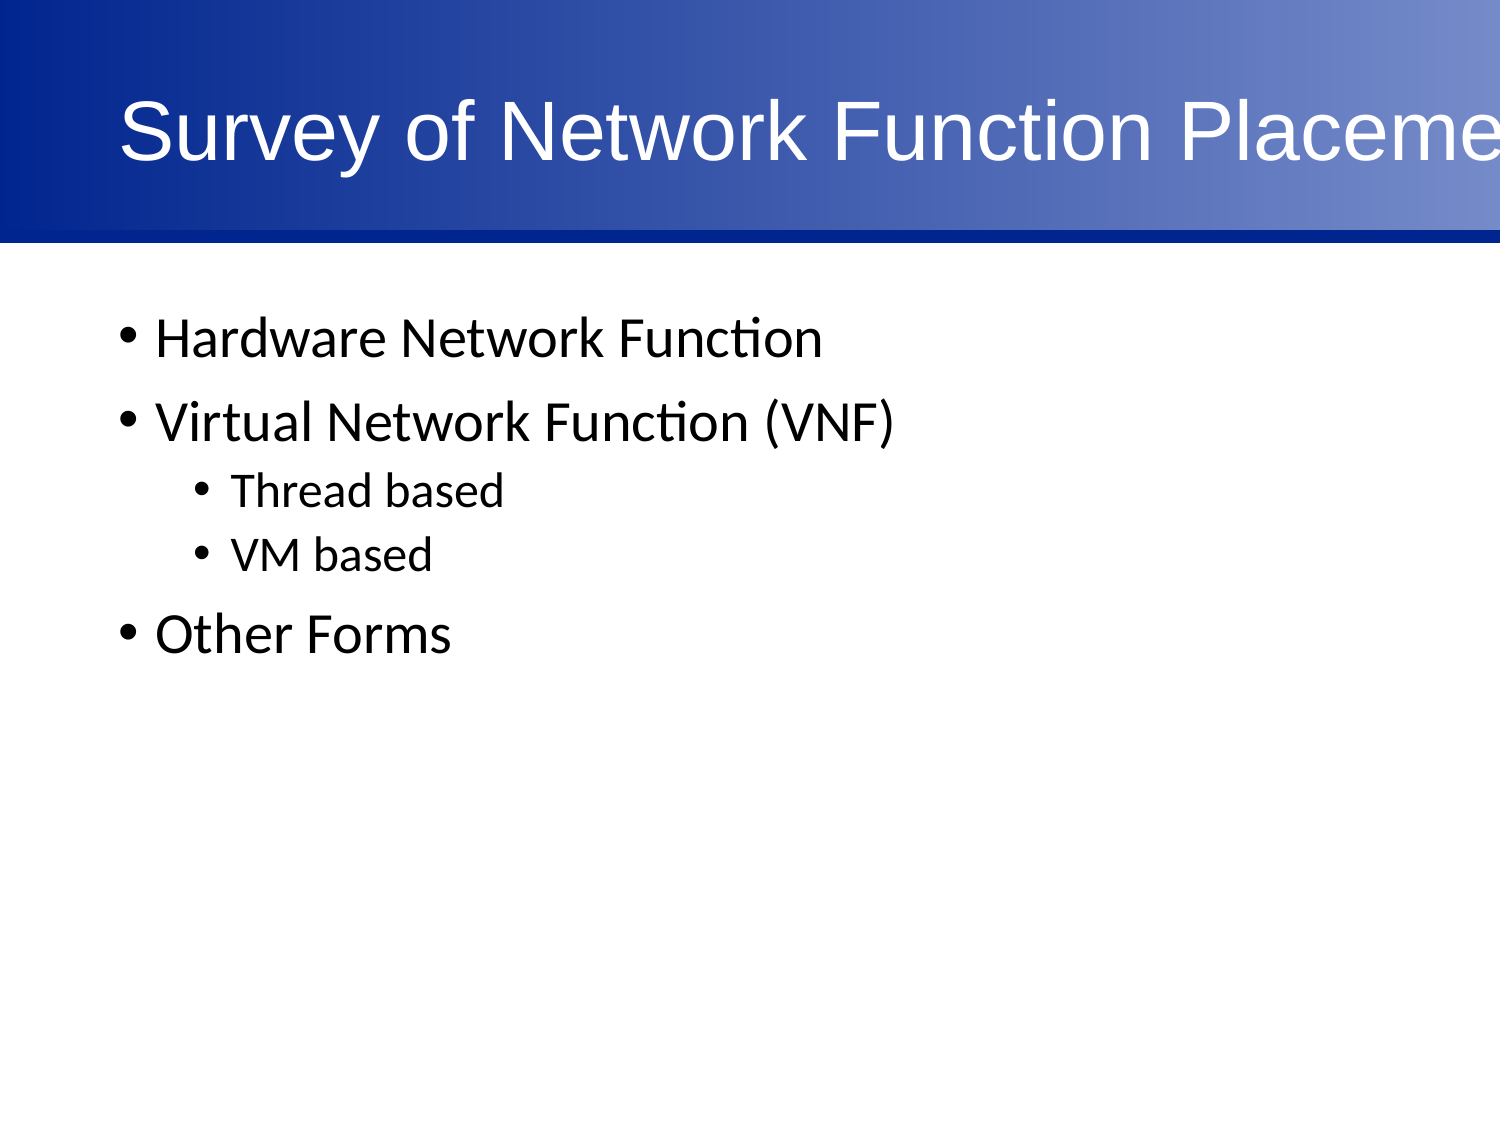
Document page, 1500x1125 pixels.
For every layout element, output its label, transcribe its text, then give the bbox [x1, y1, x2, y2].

title Survey of Network Function Placement [103, 35, 1500, 231]
list Hardware Network Function Virtual Network Function (VNF) Thread based VM based Other Forms [103, 299, 1397, 1014]
